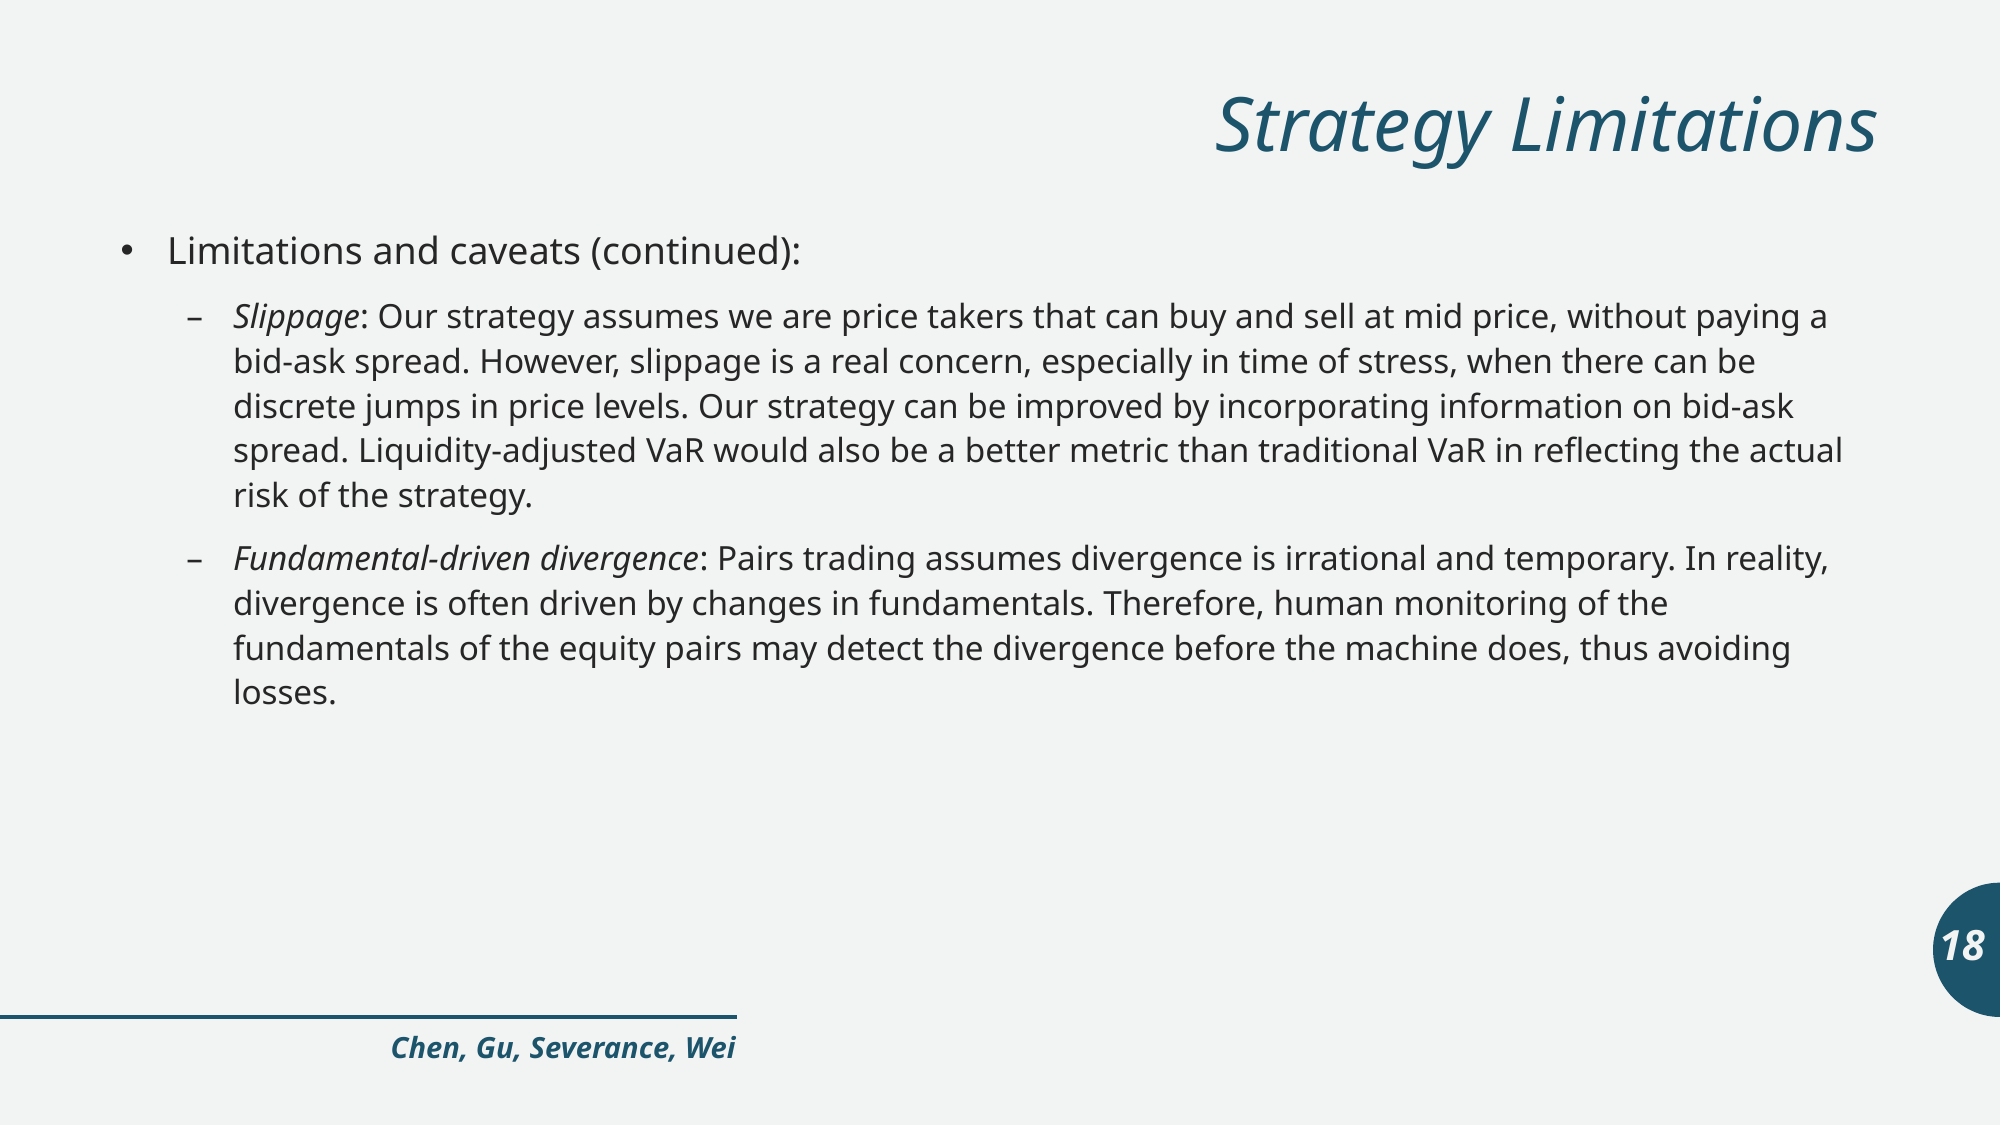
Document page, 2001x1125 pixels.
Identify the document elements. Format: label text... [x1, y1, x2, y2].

footer Chen, Gu, Severance, Wei [125, 1022, 751, 1083]
title Strategy Limitations [105, 64, 1895, 191]
list Limitations and caveats (continued): Slippage: Our strategy assumes we are price takers that can buy and sell at mid price, without paying a bid-ask spread. However, slippage is a real concern, especially in time of stress, when there can be discrete jumps in price levels. Our strategy can be improved by incorporating information on bid-ask spread. Liquidity-adjusted VaR would also be a better metric than traditional VaR in reflecting the actual risk of the strategy. Fundamental-driven divergence: Pairs trading assumes divergence is irrational and temporary. In reality, divergence is often driven by changes in fundamentals. Therefore, human monitoring of the fundamentals of the equity pairs may detect the divergence before the machine does, thus avoiding losses. [105, 214, 1895, 1008]
slide_number 18 [1918, 916, 2000, 977]
